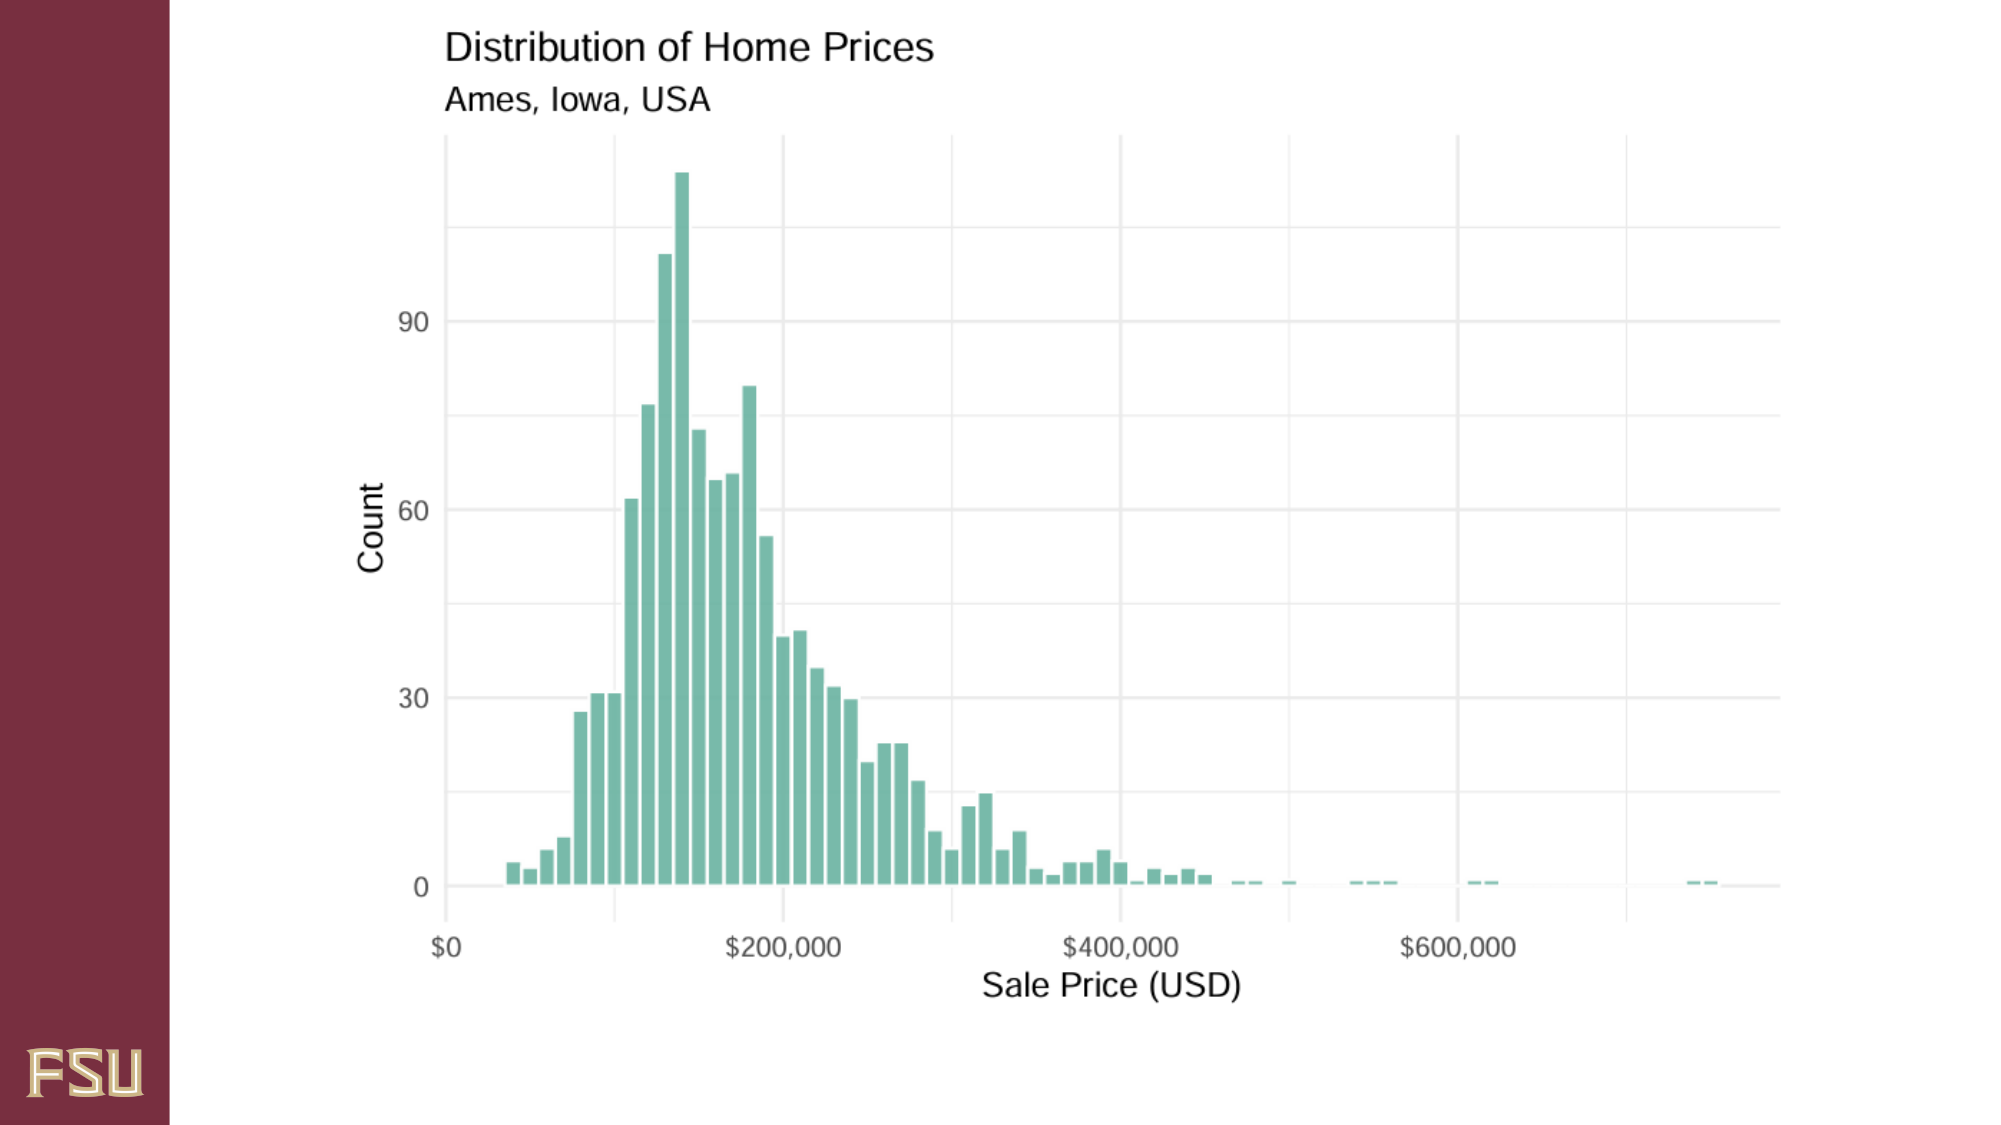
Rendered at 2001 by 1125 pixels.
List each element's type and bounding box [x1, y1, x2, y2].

picture [341, 10, 1829, 1015]
picture [5, 1025, 164, 1120]
